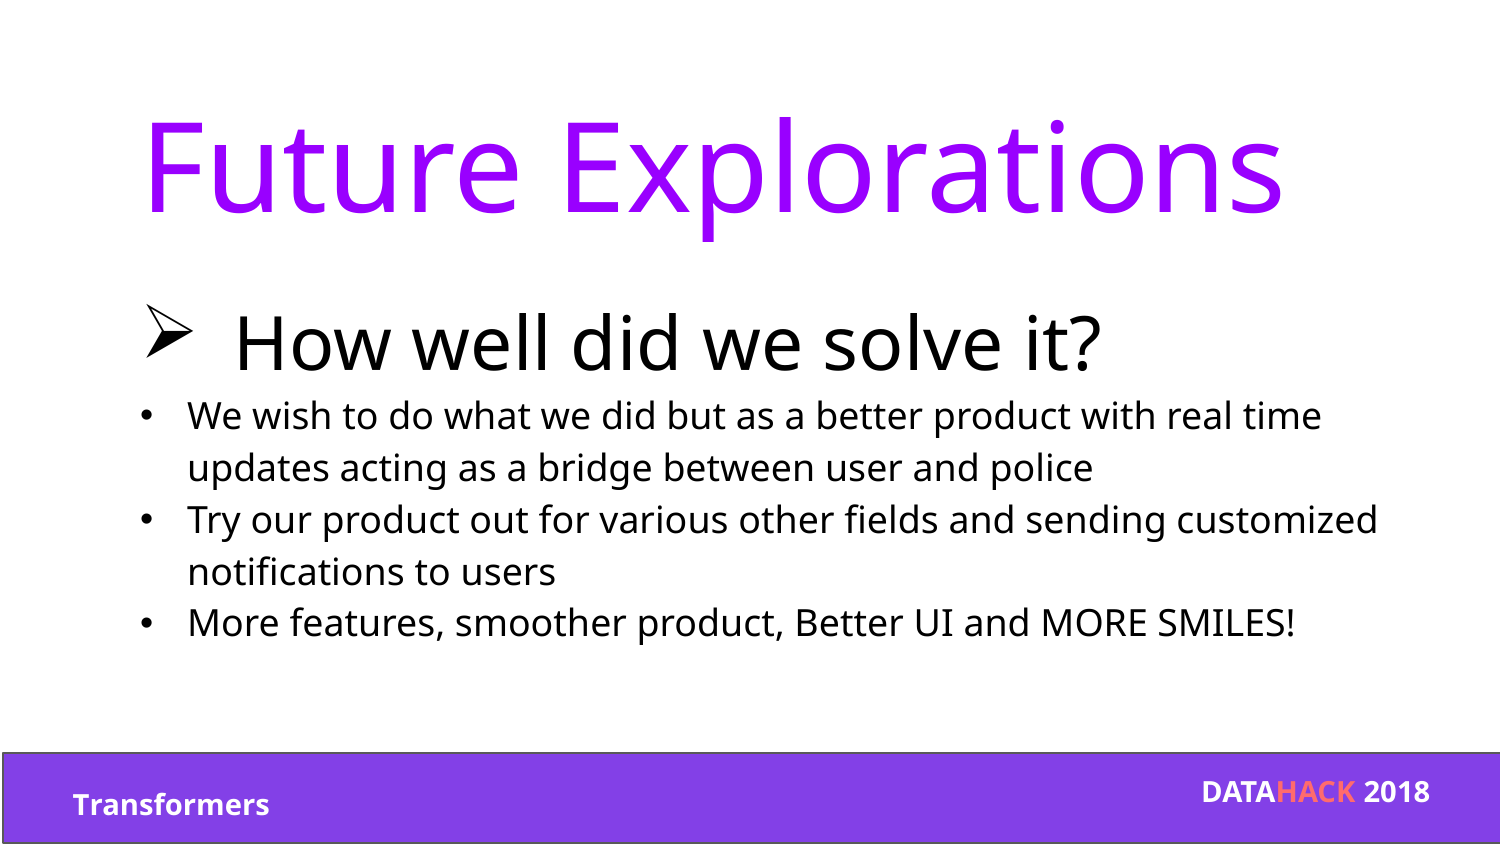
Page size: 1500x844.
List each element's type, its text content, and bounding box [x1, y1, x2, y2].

text_box DATAHACK 2018 [1186, 758, 1464, 817]
text_box How well did we solve it? We wish to do what we did but as a better product with real time updates acting as a bridge between user and police Try our product out for various other fields and sending customized notifications to users More features, smoother product, Better UI and MORE SMILES! [125, 267, 1449, 750]
text_box [2, 752, 1500, 843]
text_box Future Explorations [125, 72, 1449, 240]
text_box Transformers [57, 771, 335, 829]
